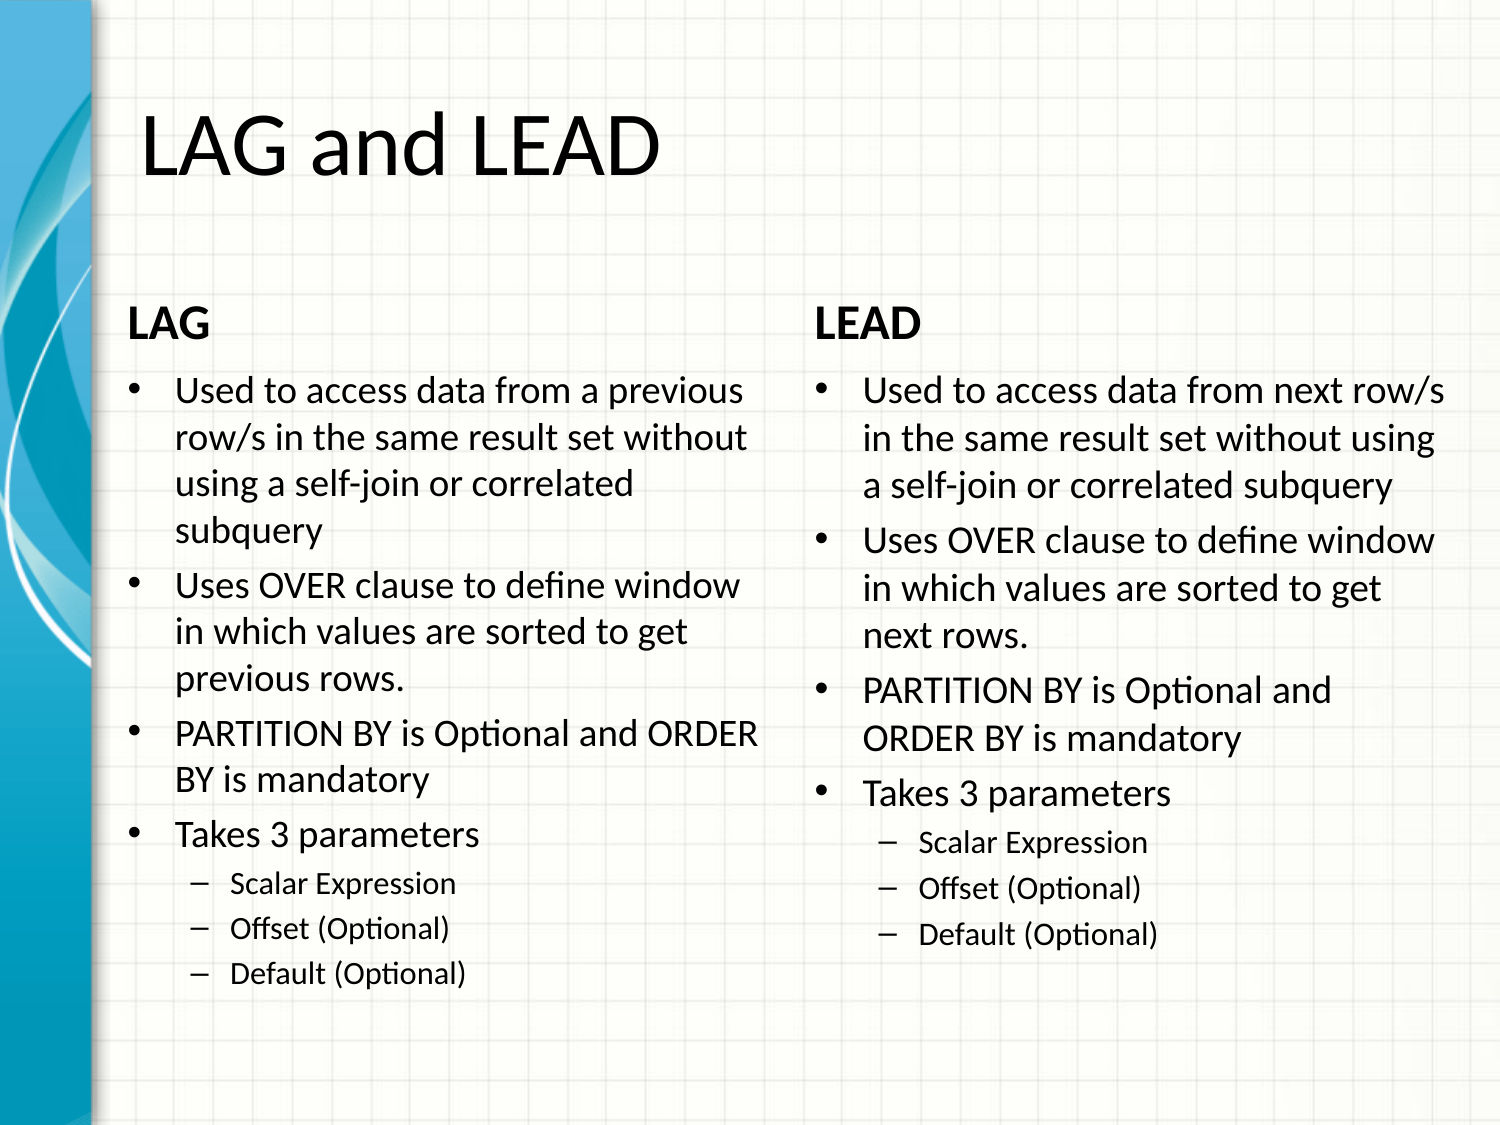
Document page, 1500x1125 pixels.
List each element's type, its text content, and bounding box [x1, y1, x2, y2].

list LAG [112, 251, 776, 356]
title LAG and LEAD [125, 45, 1450, 233]
list Used to access data from next row/s in the same result set without using a self-join or correlated subquery Uses OVER clause to define window in which values are sorted to get next rows. PARTITION BY is Optional and ORDER BY is mandatory Takes 3 parameters Scalar Expression Offset (Optional) Default (Optional) [799, 356, 1463, 1005]
picture [0, 0, 1500, 1125]
list Used to access data from a previous row/s in the same result set without using a self-join or correlated subquery Uses OVER clause to define window in which values are sorted to get previous rows. PARTITION BY is Optional and ORDER BY is mandatory Takes 3 parameters Scalar Expression Offset (Optional) Default (Optional) [112, 356, 776, 1005]
list LEAD [799, 251, 1463, 356]
